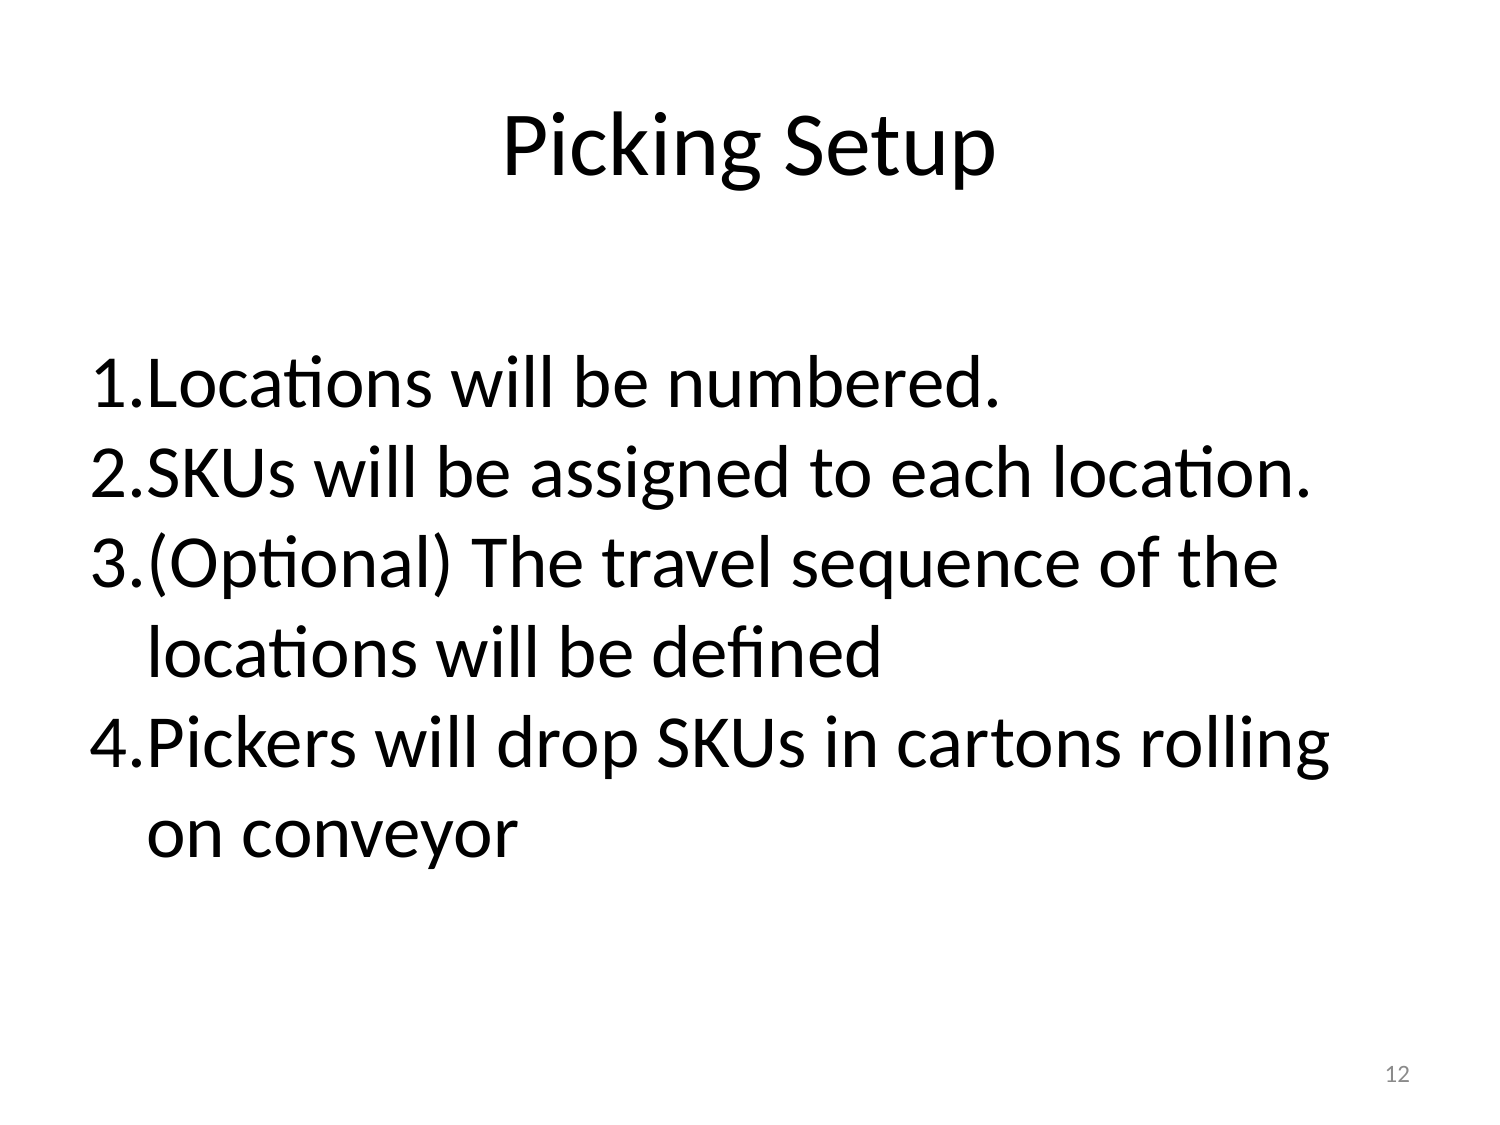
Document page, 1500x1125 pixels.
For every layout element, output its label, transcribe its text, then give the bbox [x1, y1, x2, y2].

slide_number 12 [1074, 1042, 1425, 1103]
text_box Locations will be numbered. SKUs will be assigned to each location. (Optional) The travel sequence of the locations will be defined Pickers will drop SKUs in cartons rolling on conveyor [74, 324, 1425, 880]
title Picking Setup [75, 45, 1425, 233]
